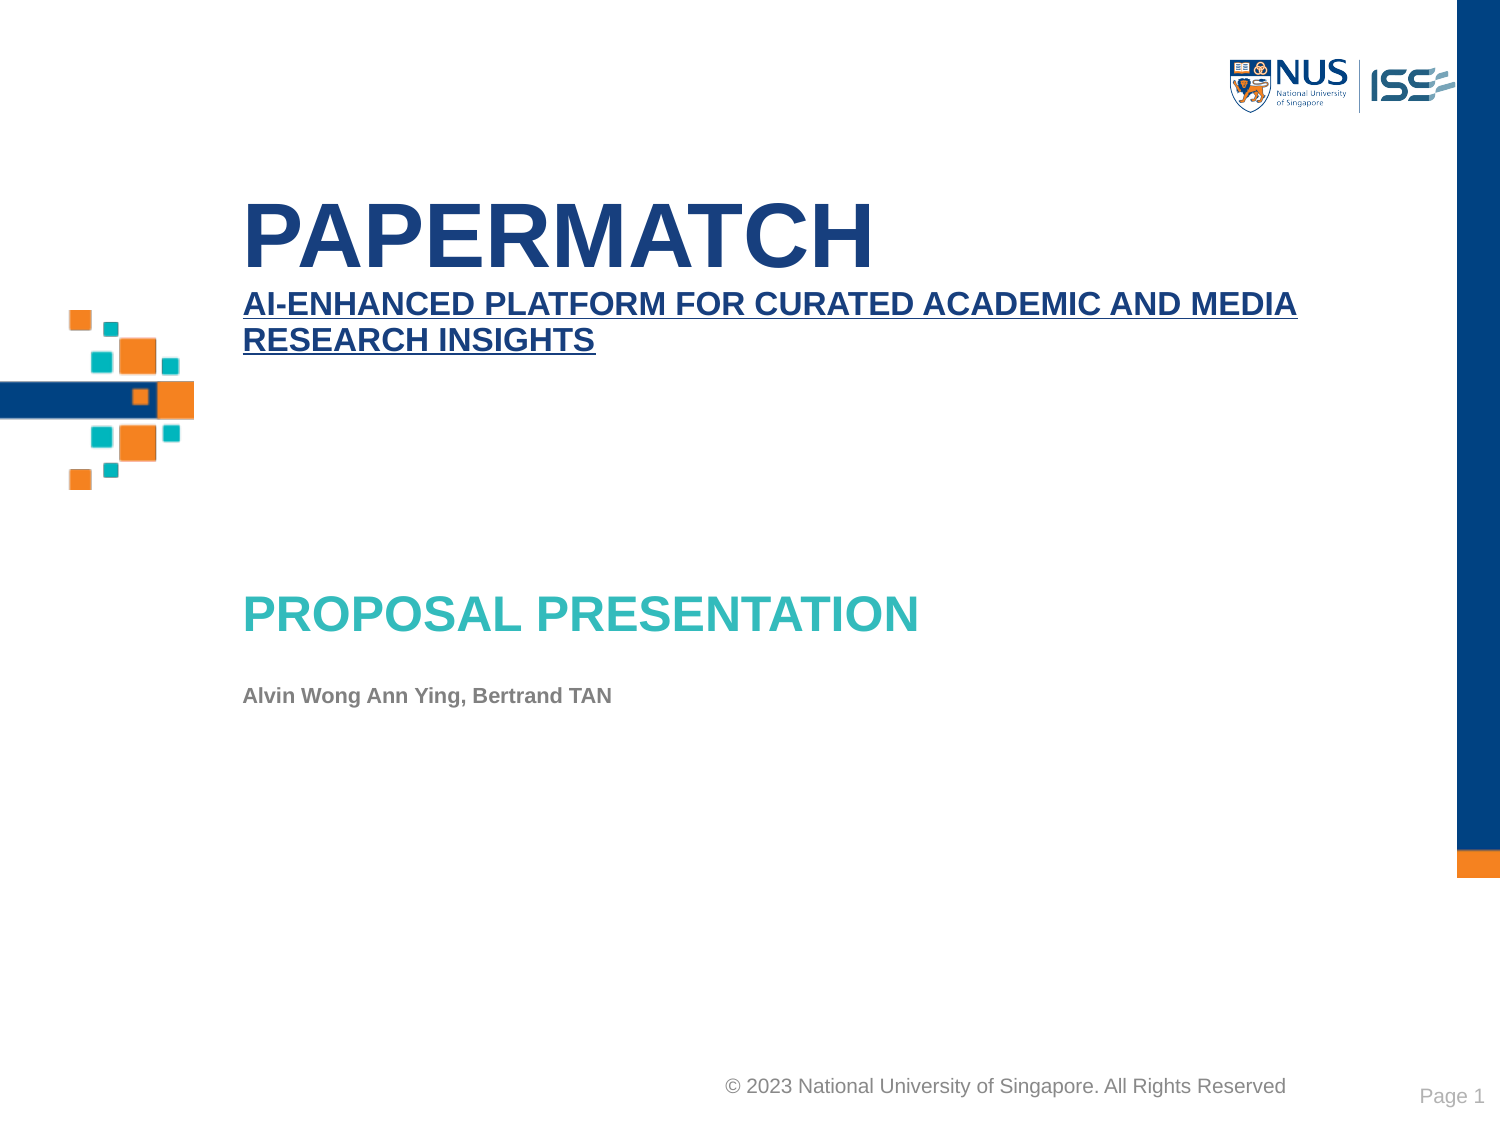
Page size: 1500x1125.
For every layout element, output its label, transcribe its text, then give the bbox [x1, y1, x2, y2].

subtitle Proposal presentation [227, 580, 1354, 657]
slide_number Page 1 [1312, 1065, 1500, 1125]
picture [0, 310, 194, 490]
title PaperMATCH AI-Enhanced Platform for Curated Academic and Media Research Insights [227, 180, 1444, 391]
list Alvin Wong Ann Ying, Bertrand TAN [227, 677, 1443, 854]
picture [1192, 0, 1500, 878]
